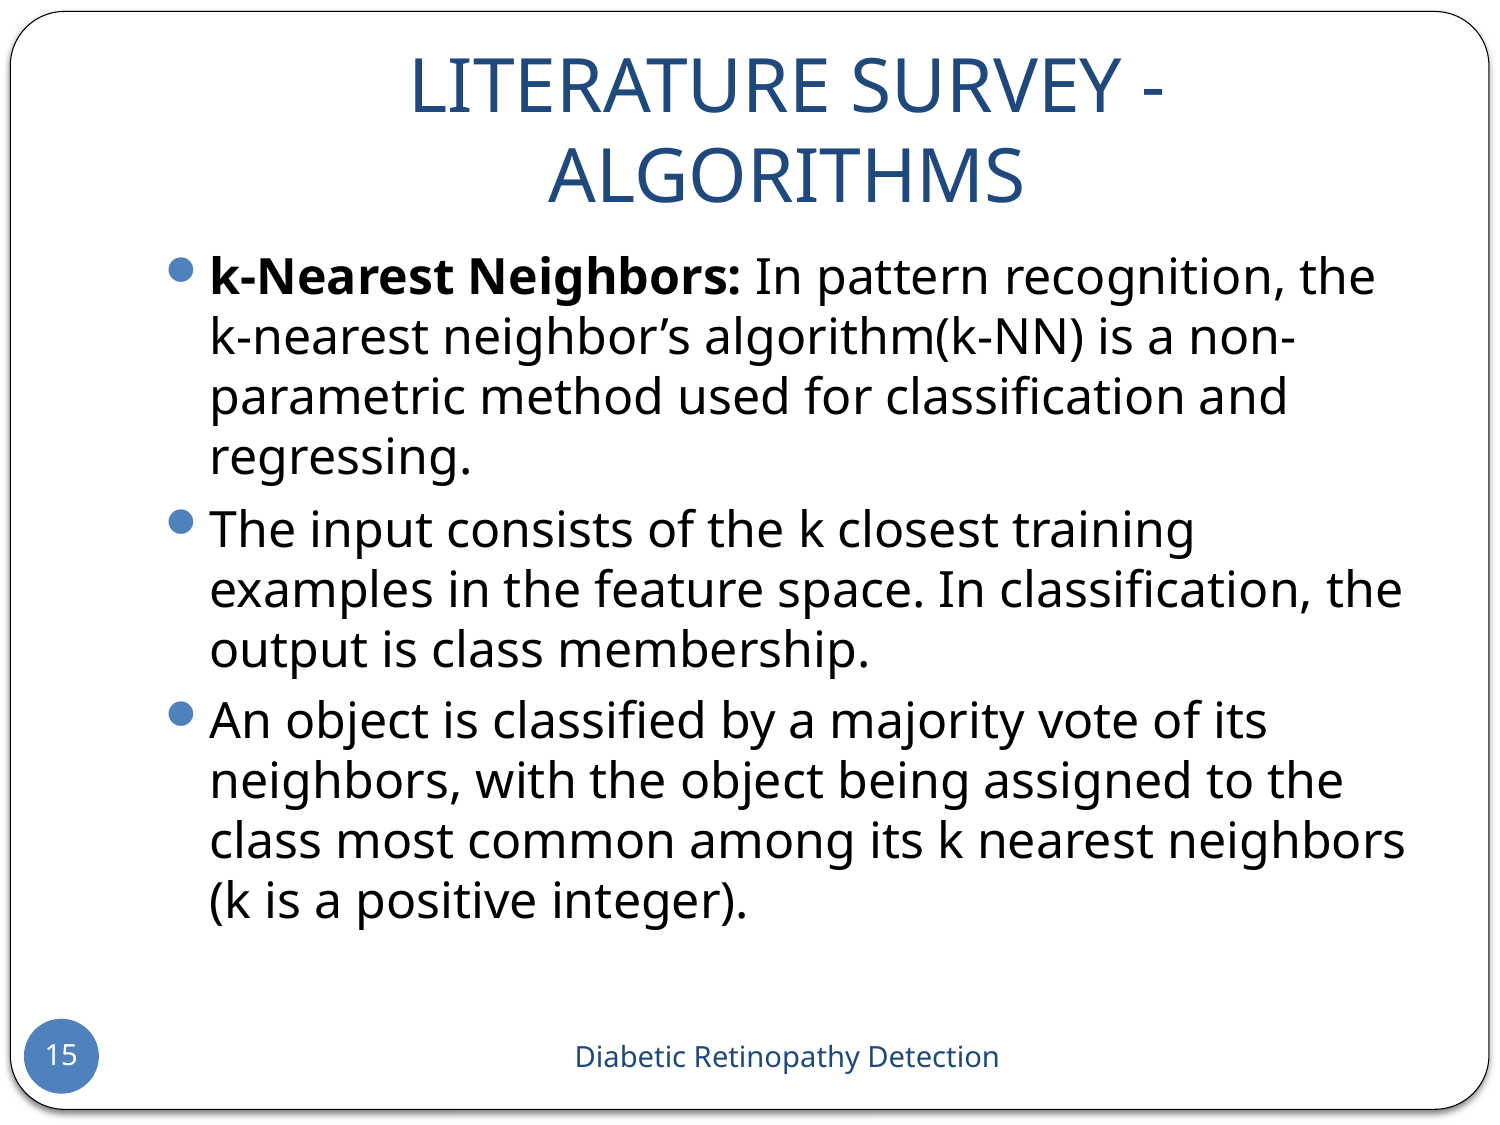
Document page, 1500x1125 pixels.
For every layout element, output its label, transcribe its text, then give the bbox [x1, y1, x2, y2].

list k-Nearest Neighbors: In pattern recognition, the k-nearest neighbor’s algorithm(k-NN) is a non-parametric method used for classification and regressing. The input consists of the k closest training examples in the feature space. In classification, the output is class membership. An object is classified by a majority vote of its neighbors, with the object being assigned to the class most common among its k nearest neighbors (k is a positive integer). [150, 237, 1425, 988]
footer Diabetic Retinopathy Detection [462, 1018, 1113, 1094]
slide_number 15 [23, 1018, 99, 1094]
title LITERATURE SURVEY - ALGORITHMS [150, 45, 1425, 233]
